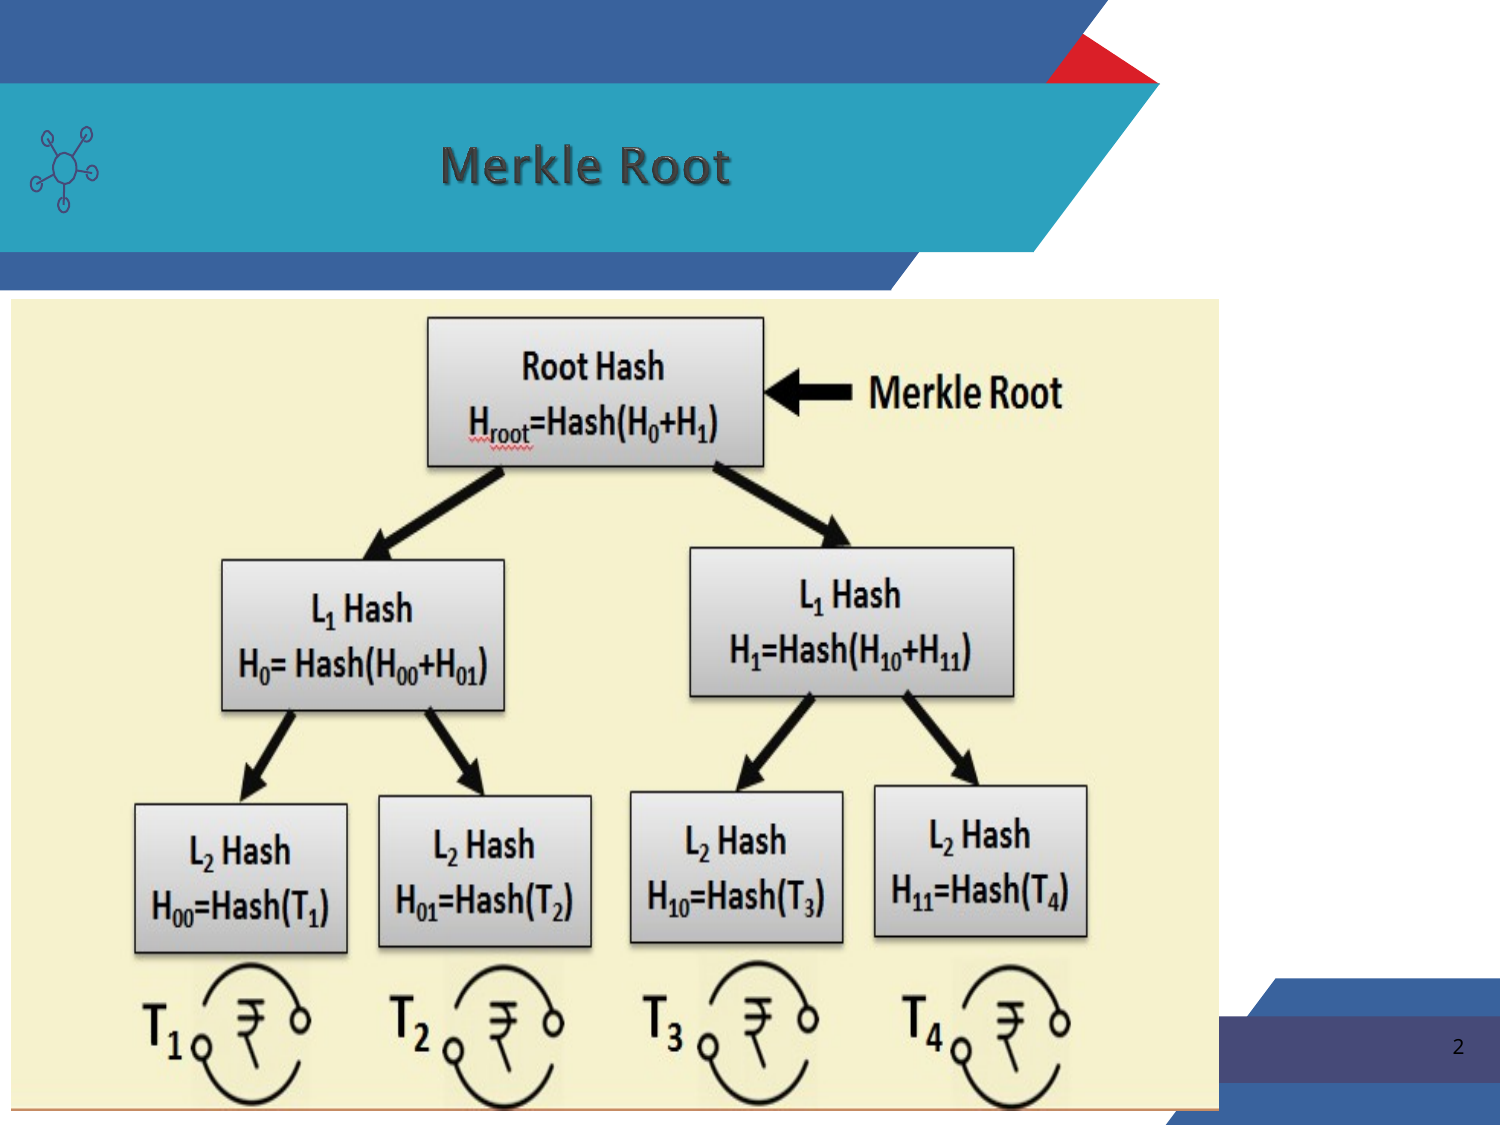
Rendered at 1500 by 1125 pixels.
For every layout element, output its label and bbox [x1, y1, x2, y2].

picture [11, 299, 1220, 1112]
text_box [1139, 978, 1500, 1125]
text_box [0, 0, 1161, 291]
